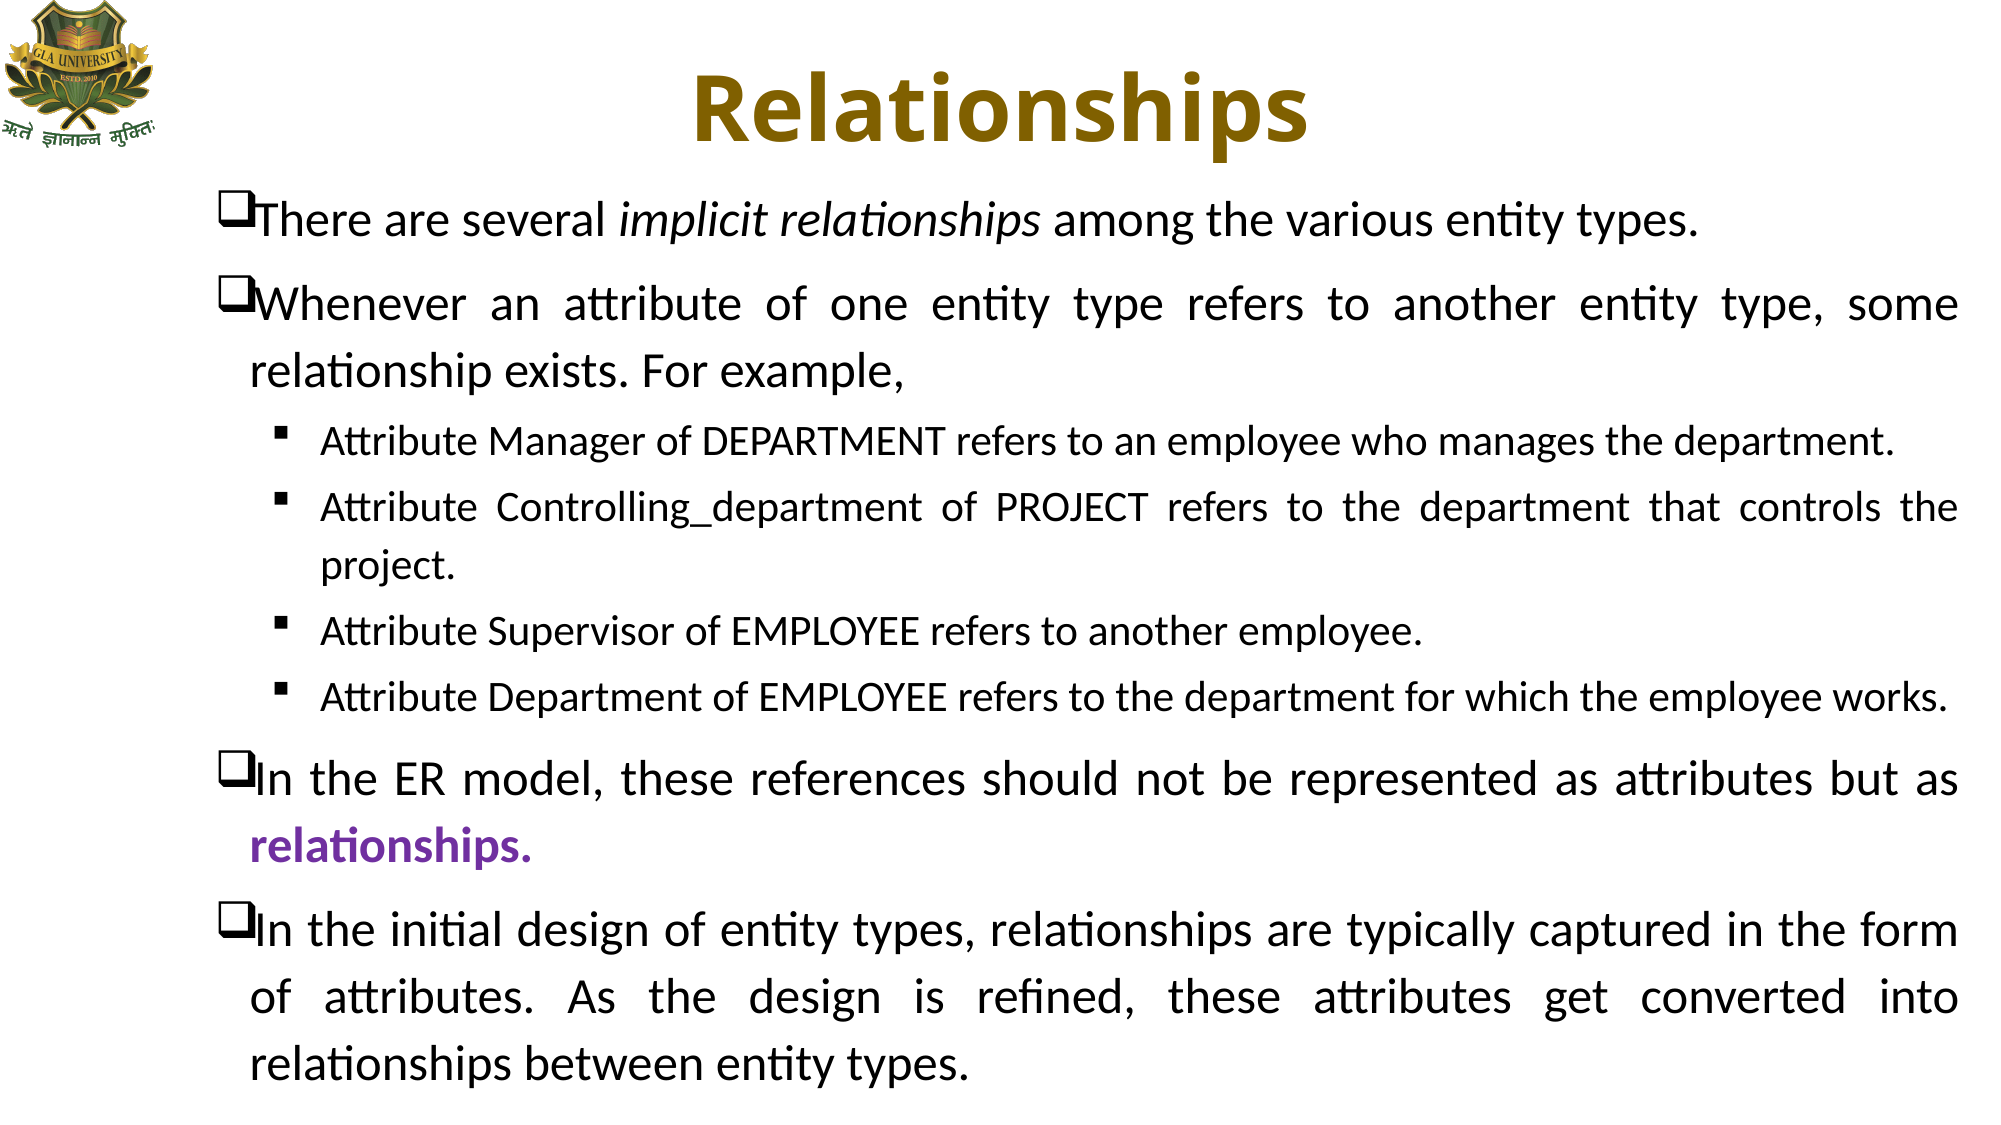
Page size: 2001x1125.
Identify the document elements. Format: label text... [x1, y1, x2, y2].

list There are several implicit relationships among the various entity types. Whenever an attribute of one entity type refers to another entity type, some relationship exists. For example, Attribute Manager of DEPARTMENT refers to an employee who manages the department. Attribute Controlling_department of PROJECT refers to the department that controls the project. Attribute Supervisor of EMPLOYEE refers to another employee. Attribute Department of EMPLOYEE refers to the department for which the employee works. In the ER model, these references should not be represented as attributes but as relationships. In the initial design of entity types, relationships are typically captured in the form of attributes. As the design is refined, these attributes get converted into relationships between entity types. [199, 171, 1977, 1122]
title Relationships [137, 3, 1863, 221]
picture [2, 0, 155, 148]
